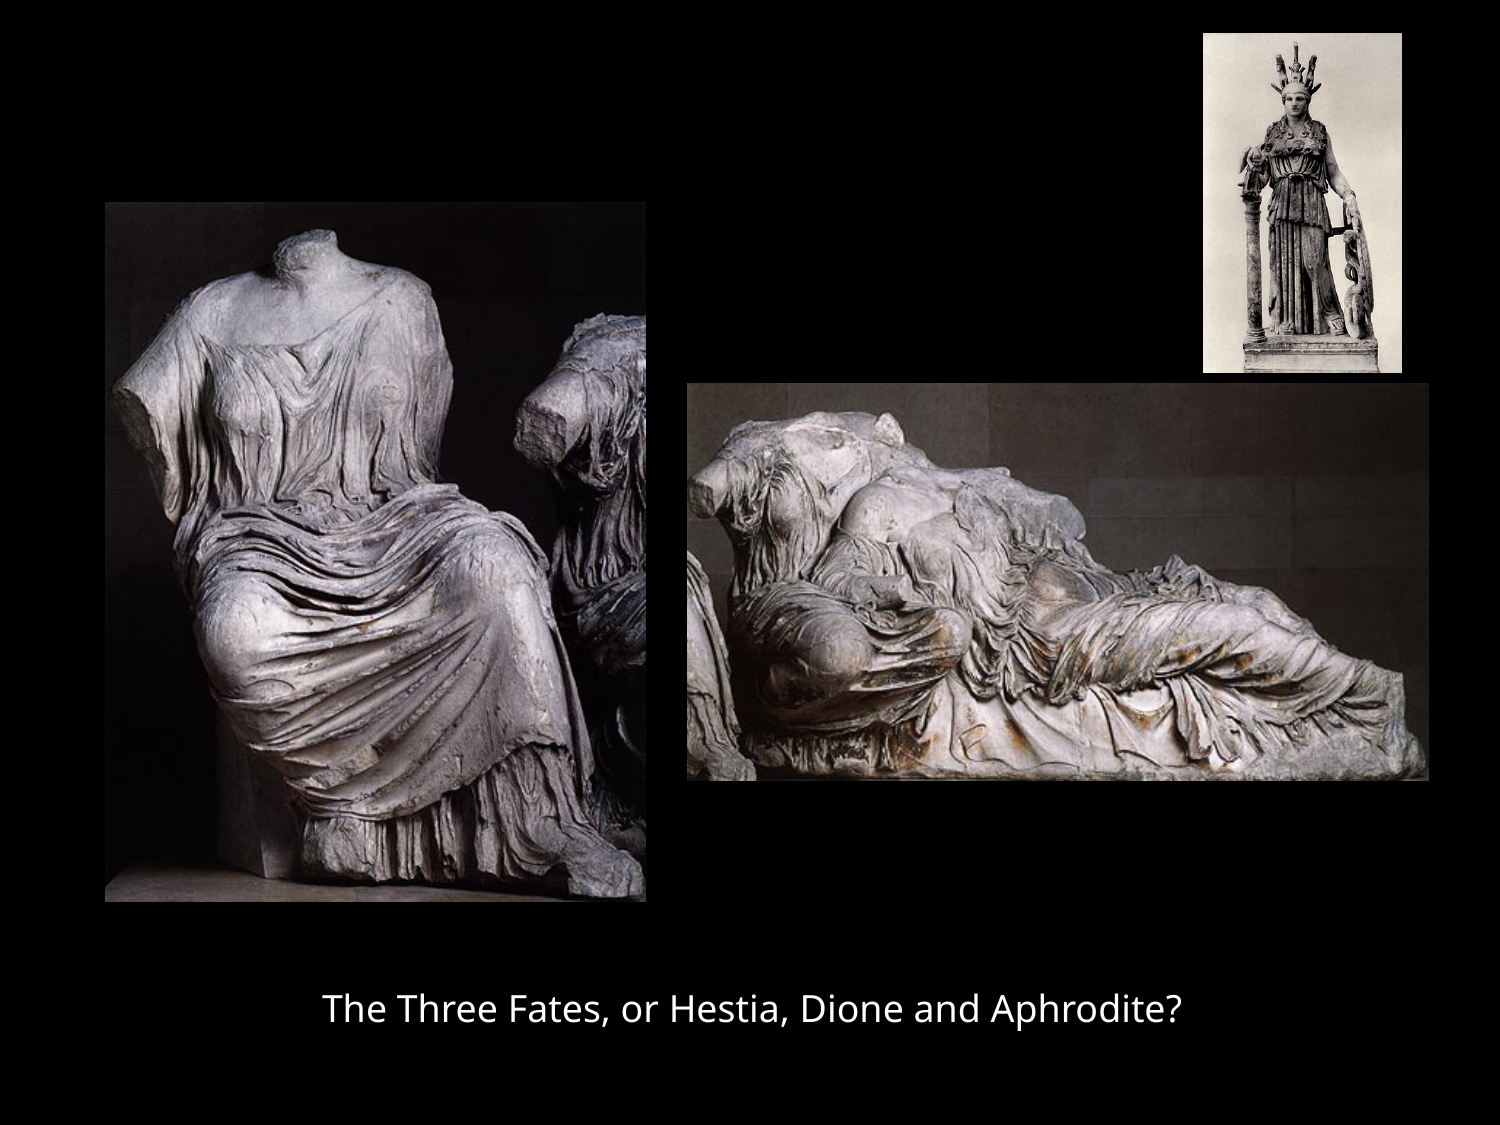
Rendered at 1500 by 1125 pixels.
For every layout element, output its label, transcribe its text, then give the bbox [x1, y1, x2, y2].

picture [1203, 33, 1402, 373]
text_box The Three Fates, or Hestia, Dione and Aphrodite? [307, 977, 1198, 1037]
picture [105, 202, 646, 903]
picture [687, 383, 1430, 781]
